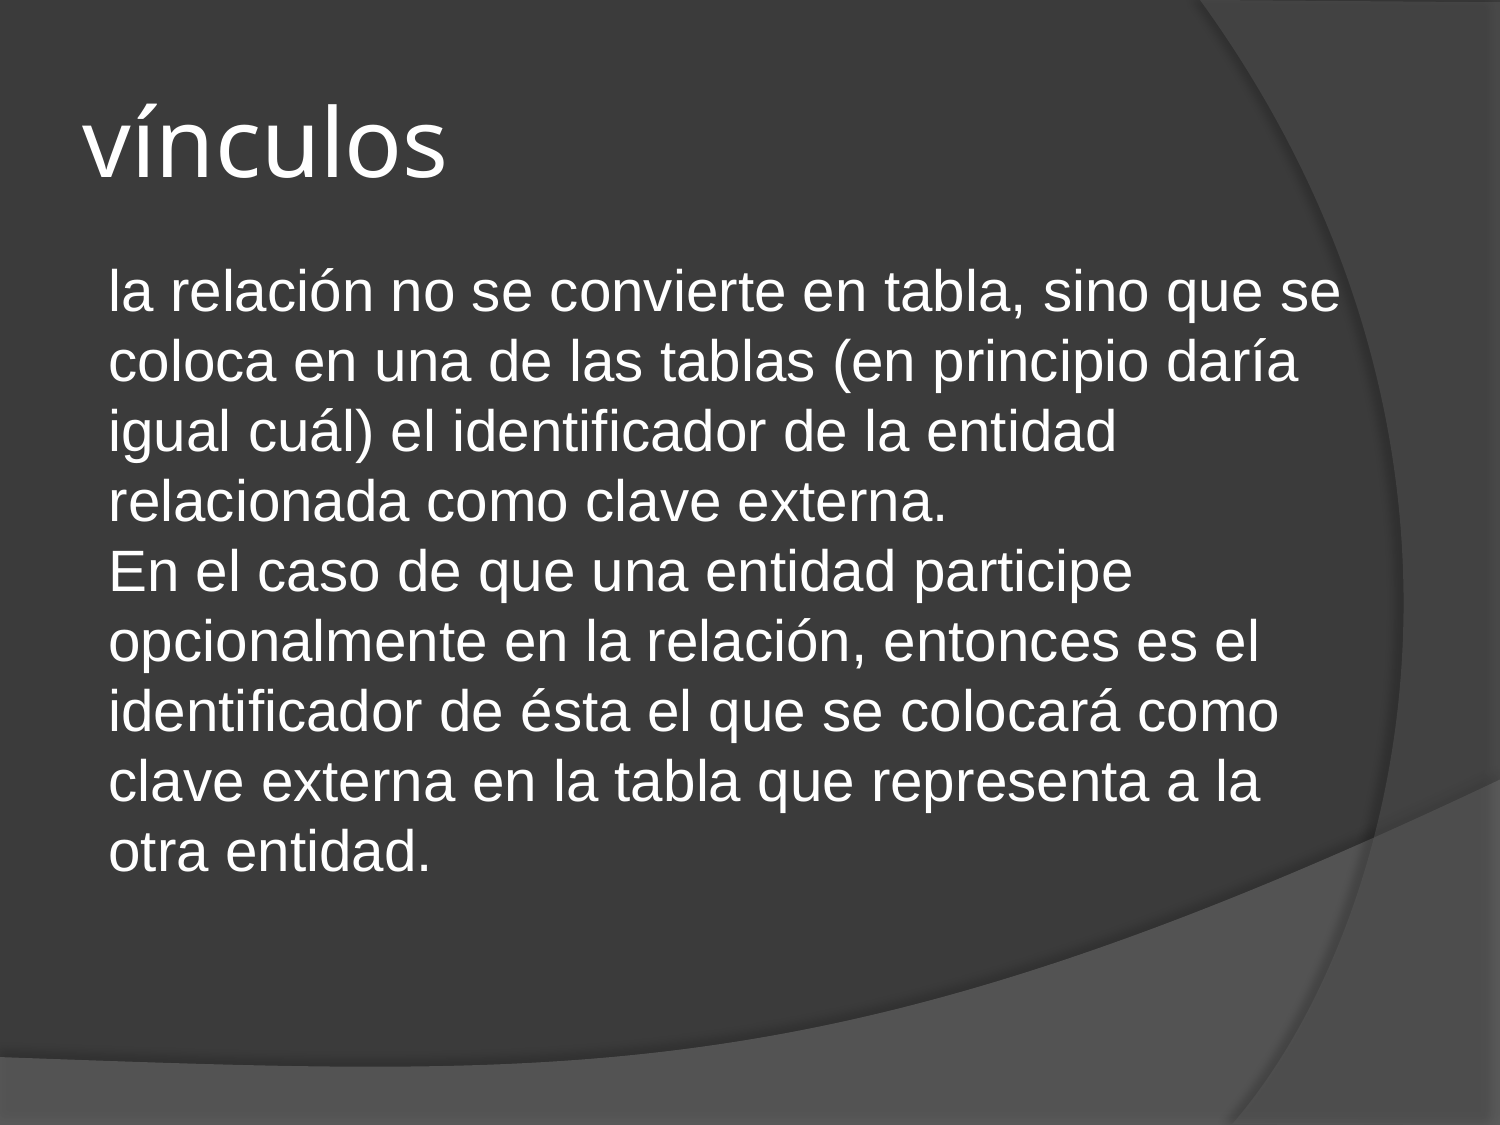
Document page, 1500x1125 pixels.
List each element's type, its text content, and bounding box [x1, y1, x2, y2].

text_box la relación no se convierte en tabla, sino que se coloca en una de las tablas (en principio daría igual cuál) el identificador de la entidad relacionada como clave externa. En el caso de que una entidad participe opcionalmente en la relación, entonces es el identificador de ésta el que se colocará como clave externa en la tabla que representa a la otra entidad. [93, 246, 1360, 891]
title vínculos [75, 45, 1300, 233]
